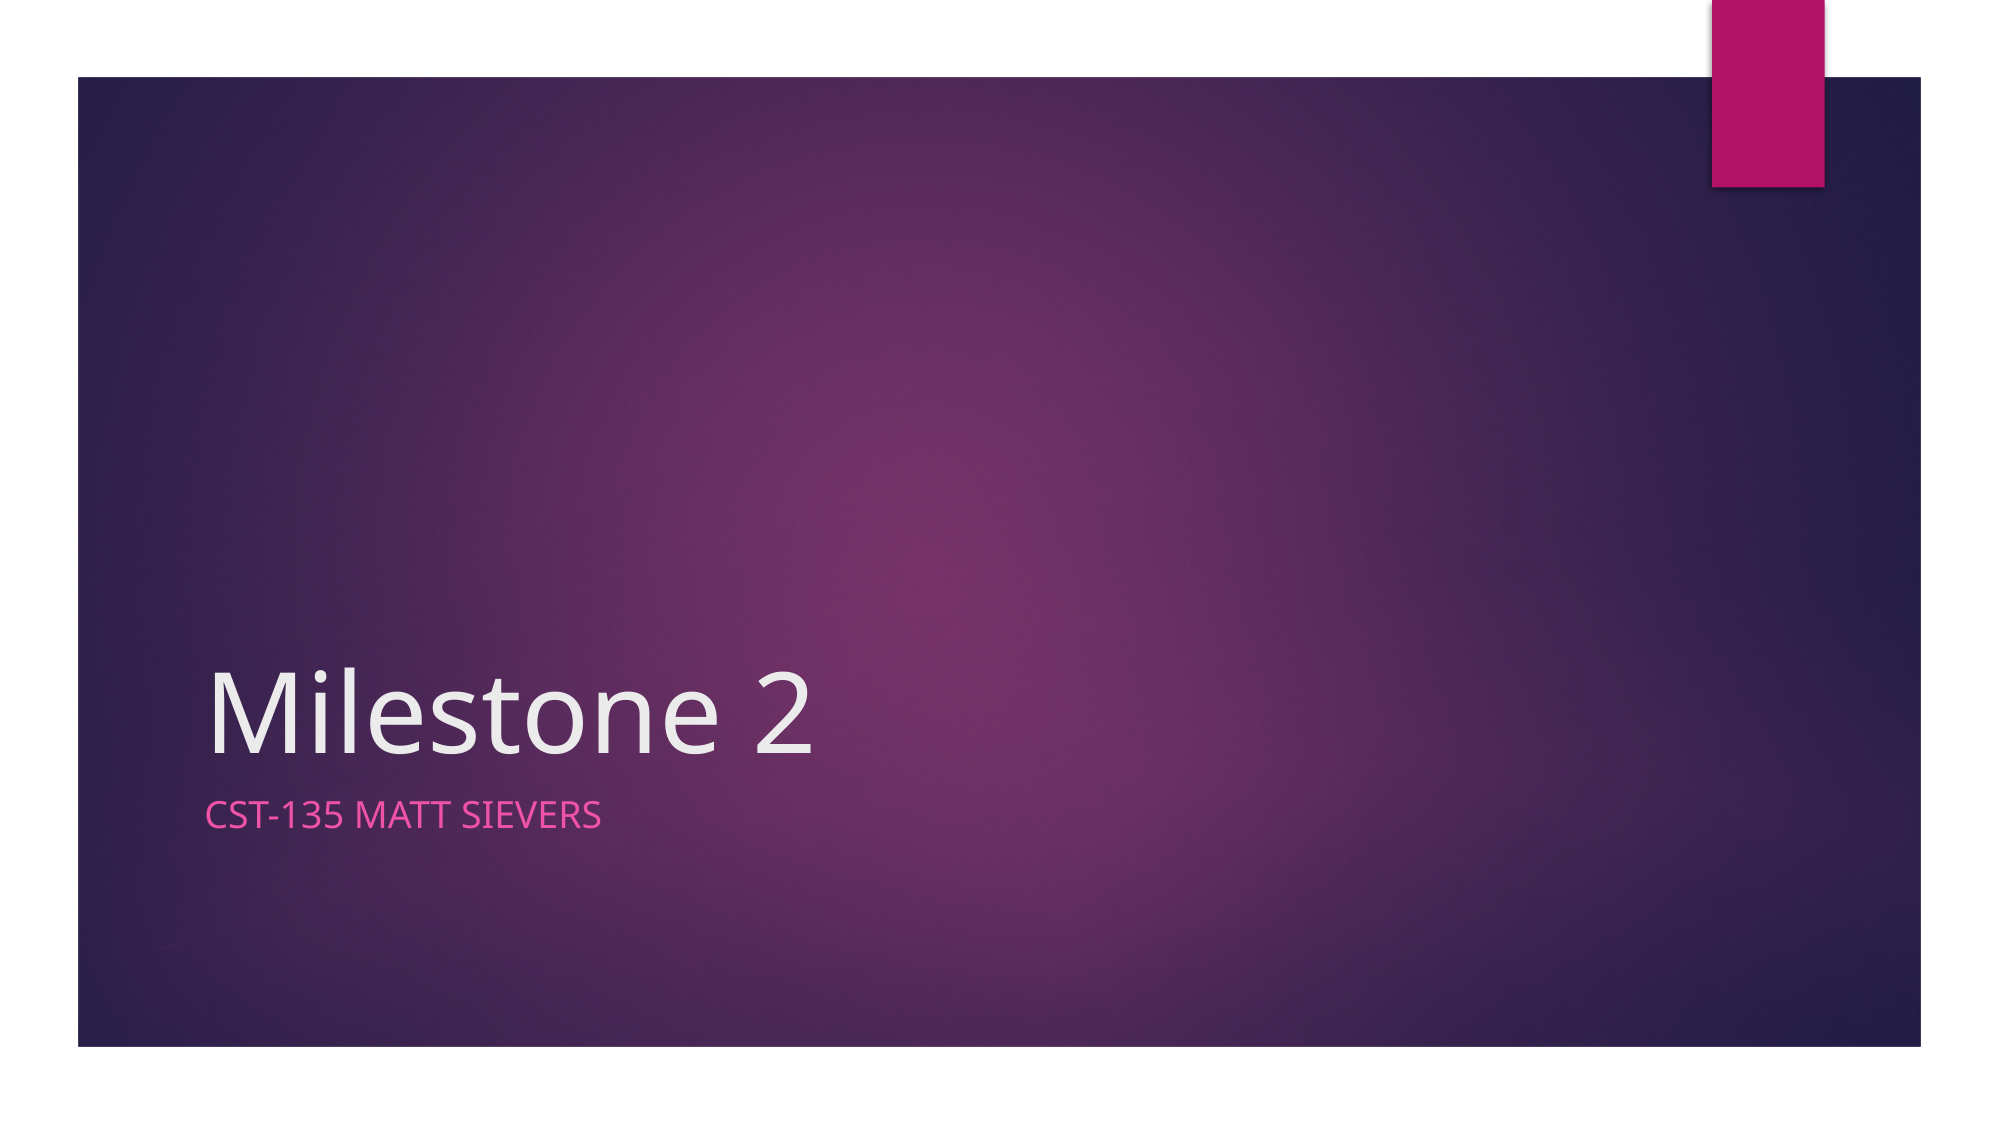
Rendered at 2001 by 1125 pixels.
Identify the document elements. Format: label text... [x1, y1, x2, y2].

title Milestone 2 [189, 344, 1638, 783]
subtitle CST-135 Matt SIevers [189, 783, 1638, 925]
